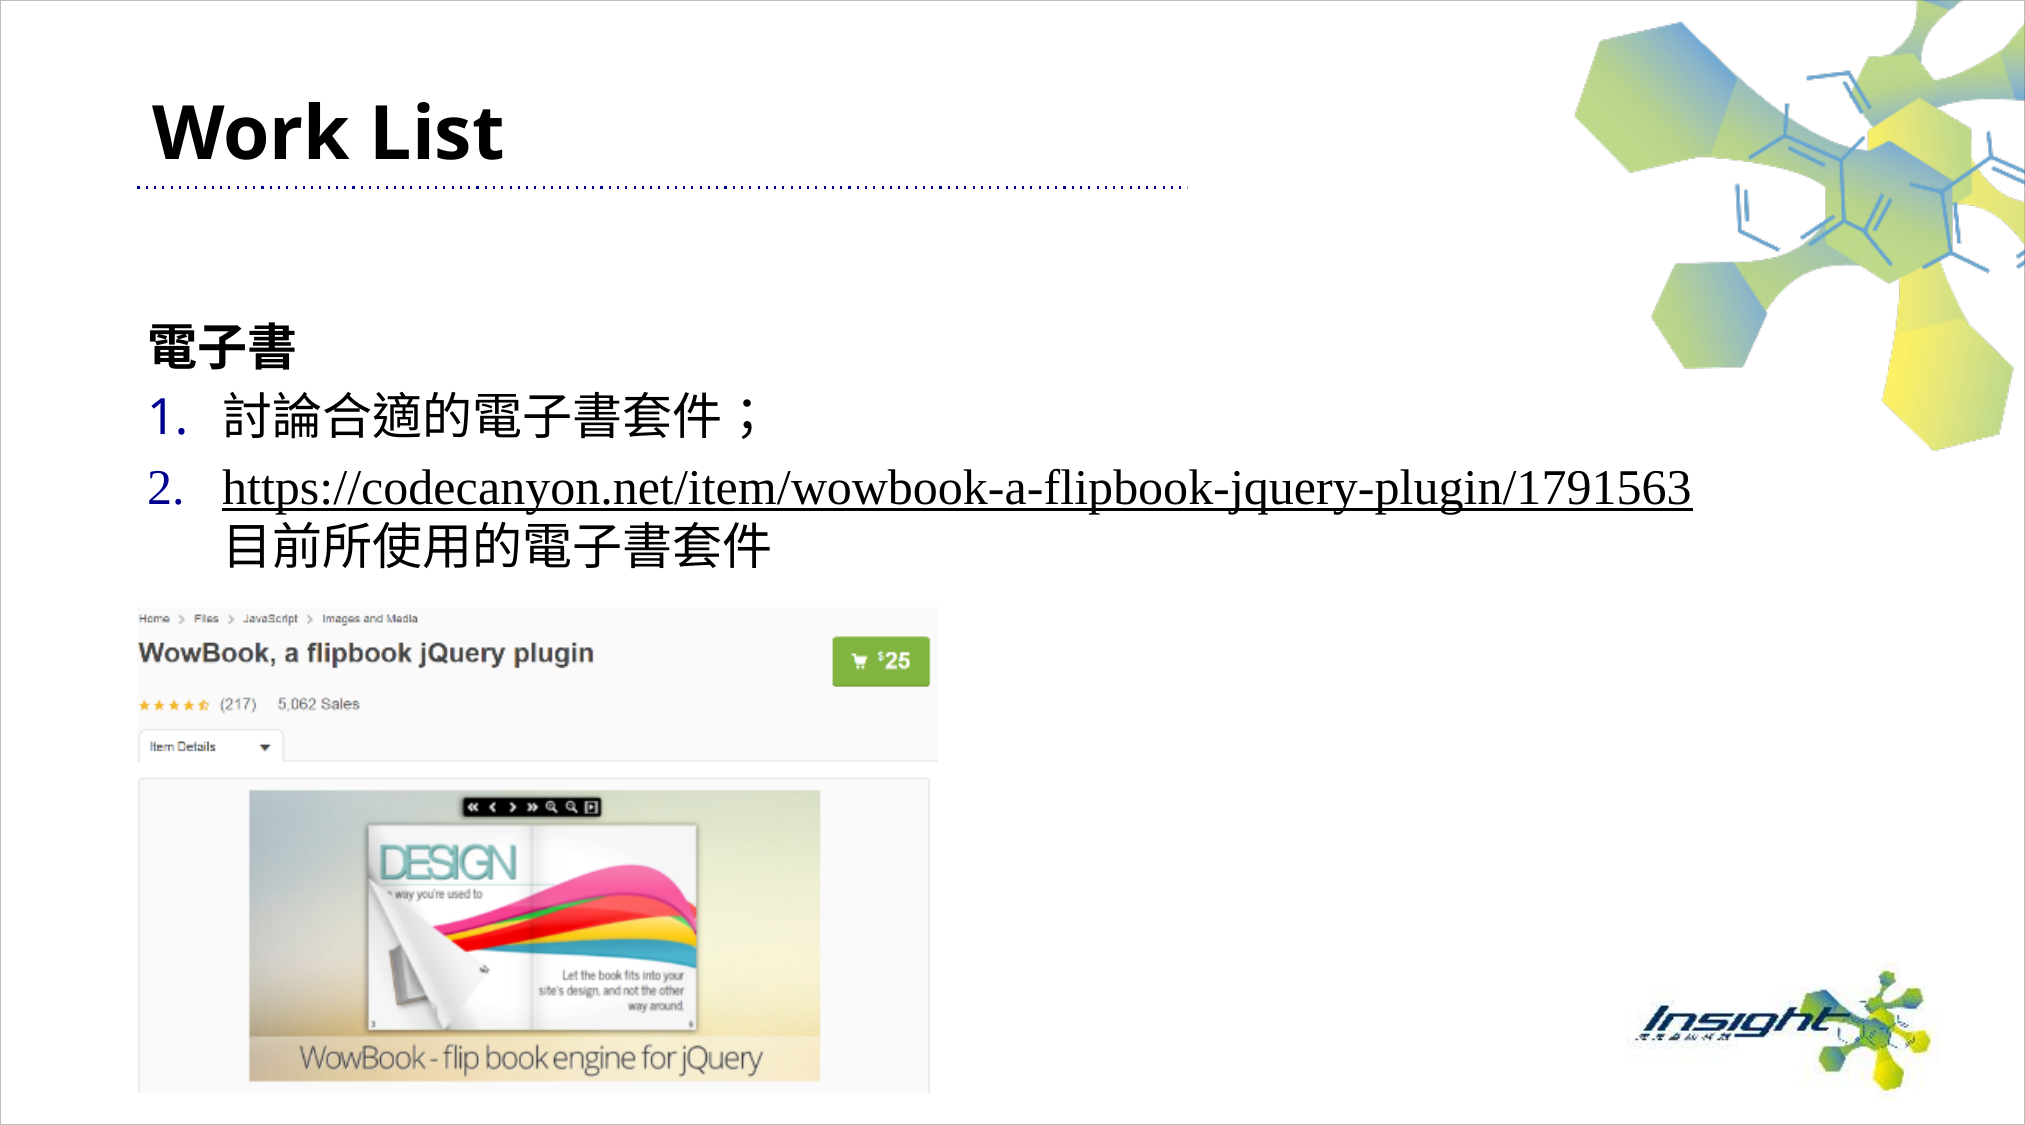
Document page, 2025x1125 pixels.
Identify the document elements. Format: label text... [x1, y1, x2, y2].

list 電子書 討論合適的電子書套件； https://codecanyon.net/item/wowbook-a-flipbook-jquery-plugin/1791563 目前所使用的電子書套件 [132, 237, 1933, 980]
picture [137, 606, 938, 1093]
picture [1625, 962, 1940, 1100]
title Work List [137, 77, 1550, 237]
picture [1550, 0, 2025, 475]
